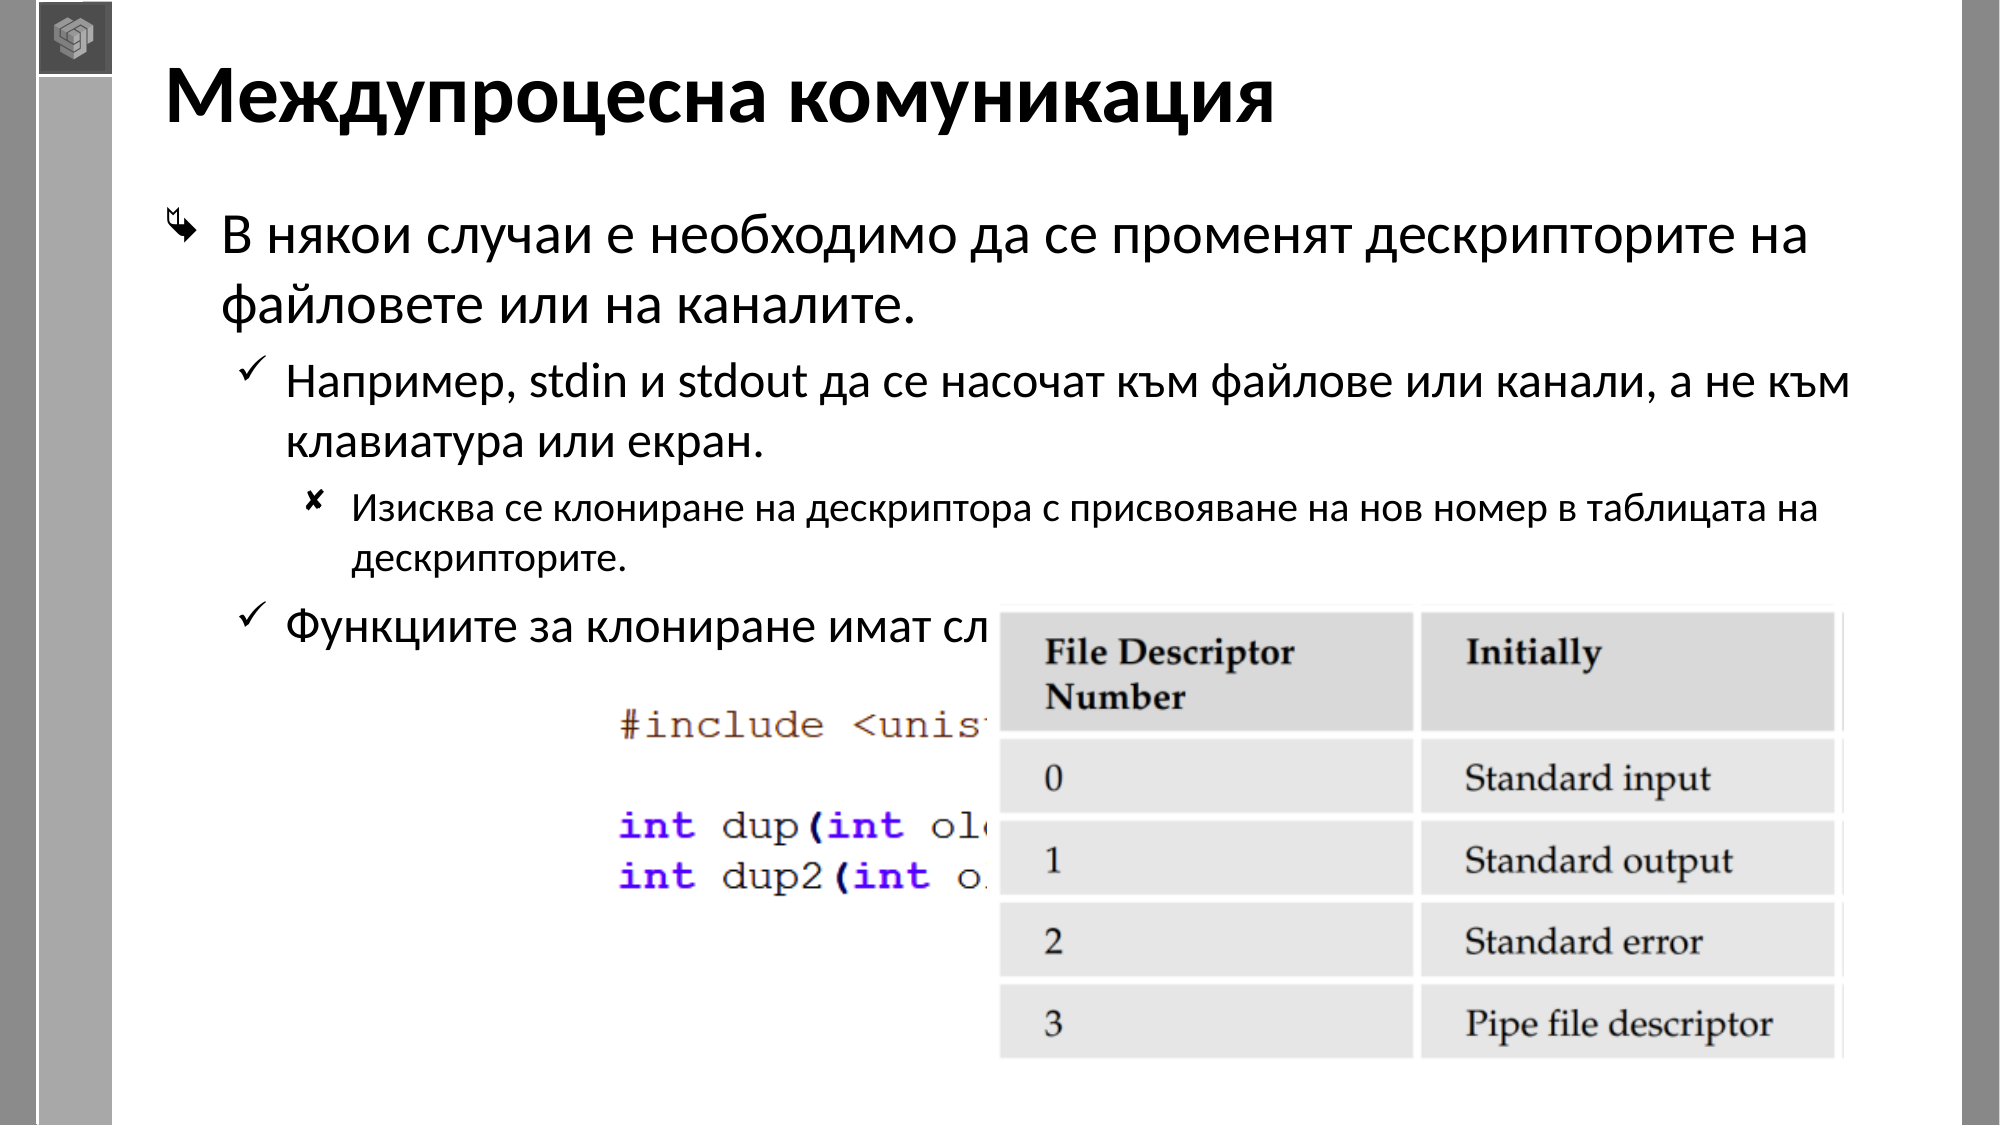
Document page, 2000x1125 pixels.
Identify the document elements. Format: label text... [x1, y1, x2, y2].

title Междупроцесна комуникация [149, 29, 1938, 149]
picture [599, 587, 1844, 1083]
list В някои случаи е необходимо да се променят дескрипторите на файловете или на каналите. Например, stdin и stdout да се насочат към файлове или канали, а не към клавиатура или екран. Изисква се клониране на дескриптора с присвояване на нов номер в таблицата на дескрипторите. Функциите за клониране имат следните прототипи: [149, 187, 1938, 1125]
picture [41, 5, 105, 71]
